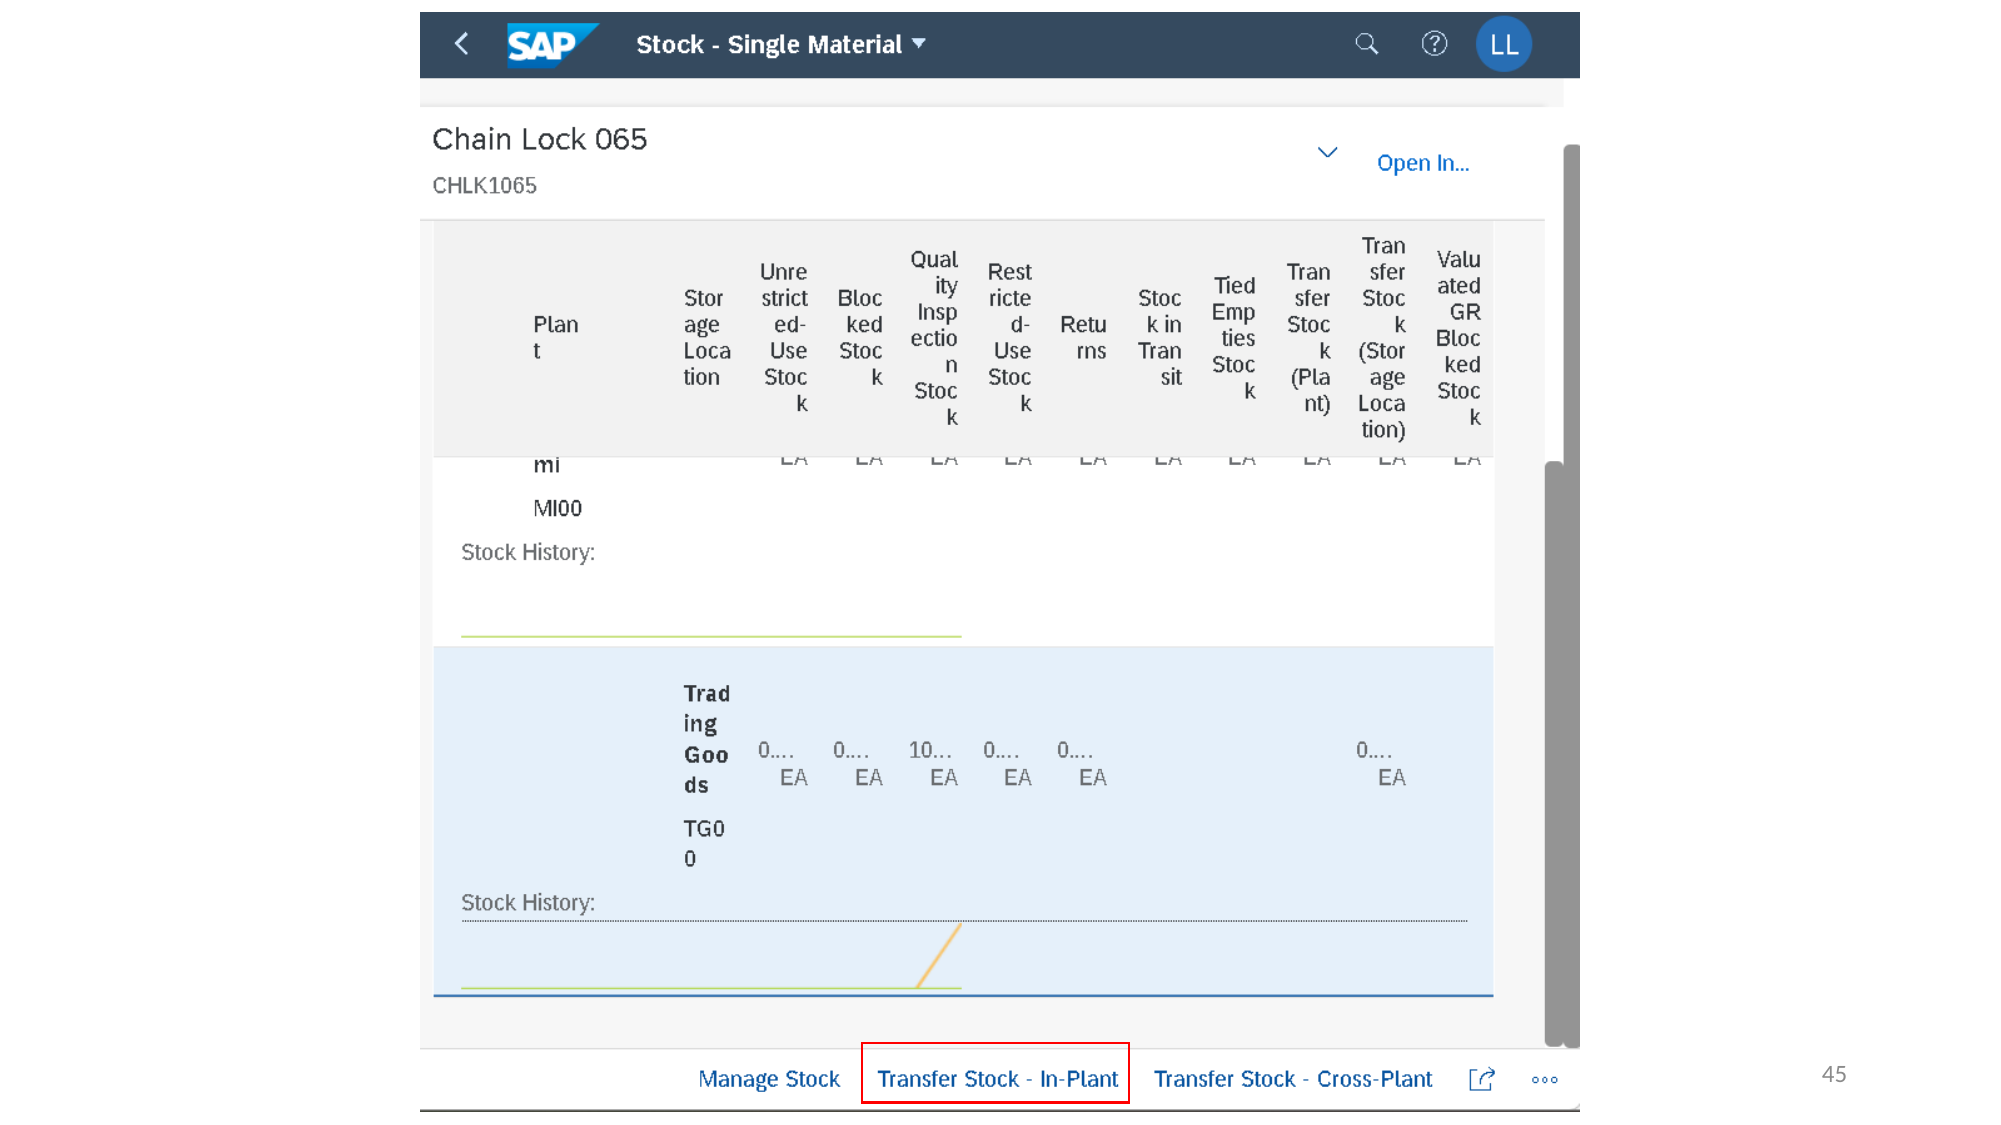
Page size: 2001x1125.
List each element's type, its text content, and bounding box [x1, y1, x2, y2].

picture [420, 12, 1580, 1112]
slide_number 45 [1580, 1042, 1863, 1103]
